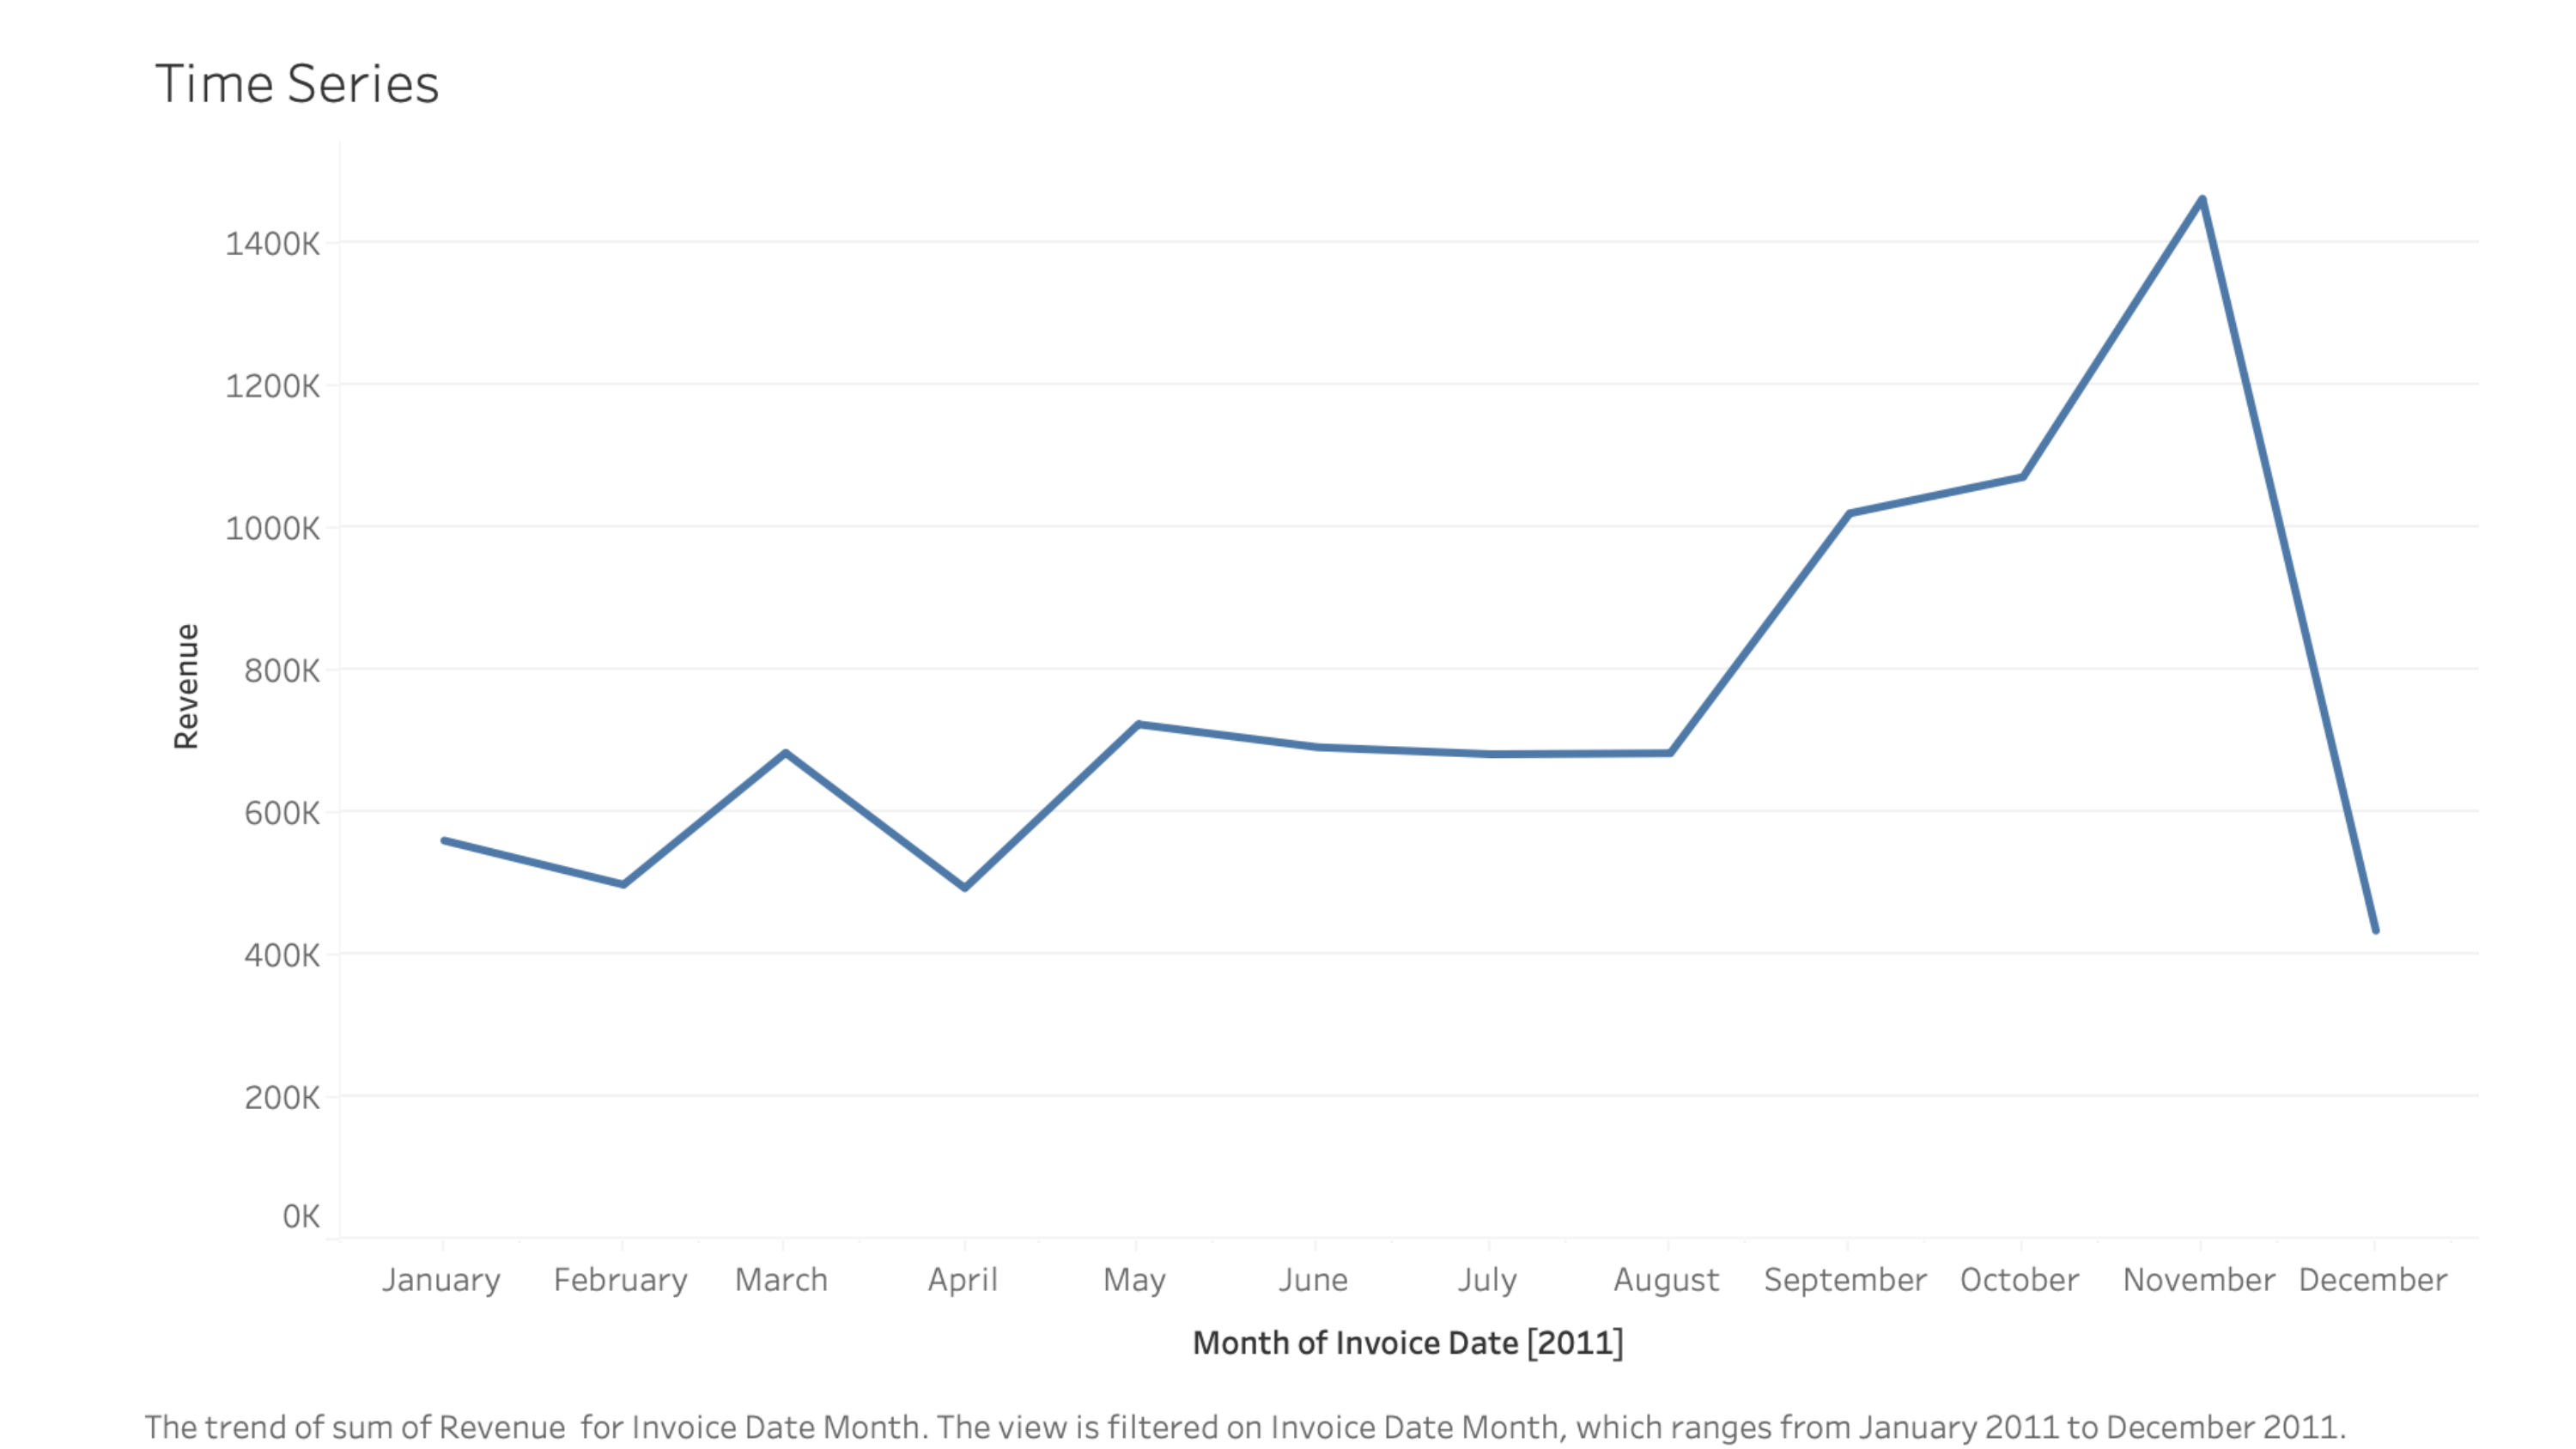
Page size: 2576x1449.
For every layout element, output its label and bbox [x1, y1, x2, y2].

text_box [144, 28, 2479, 1449]
